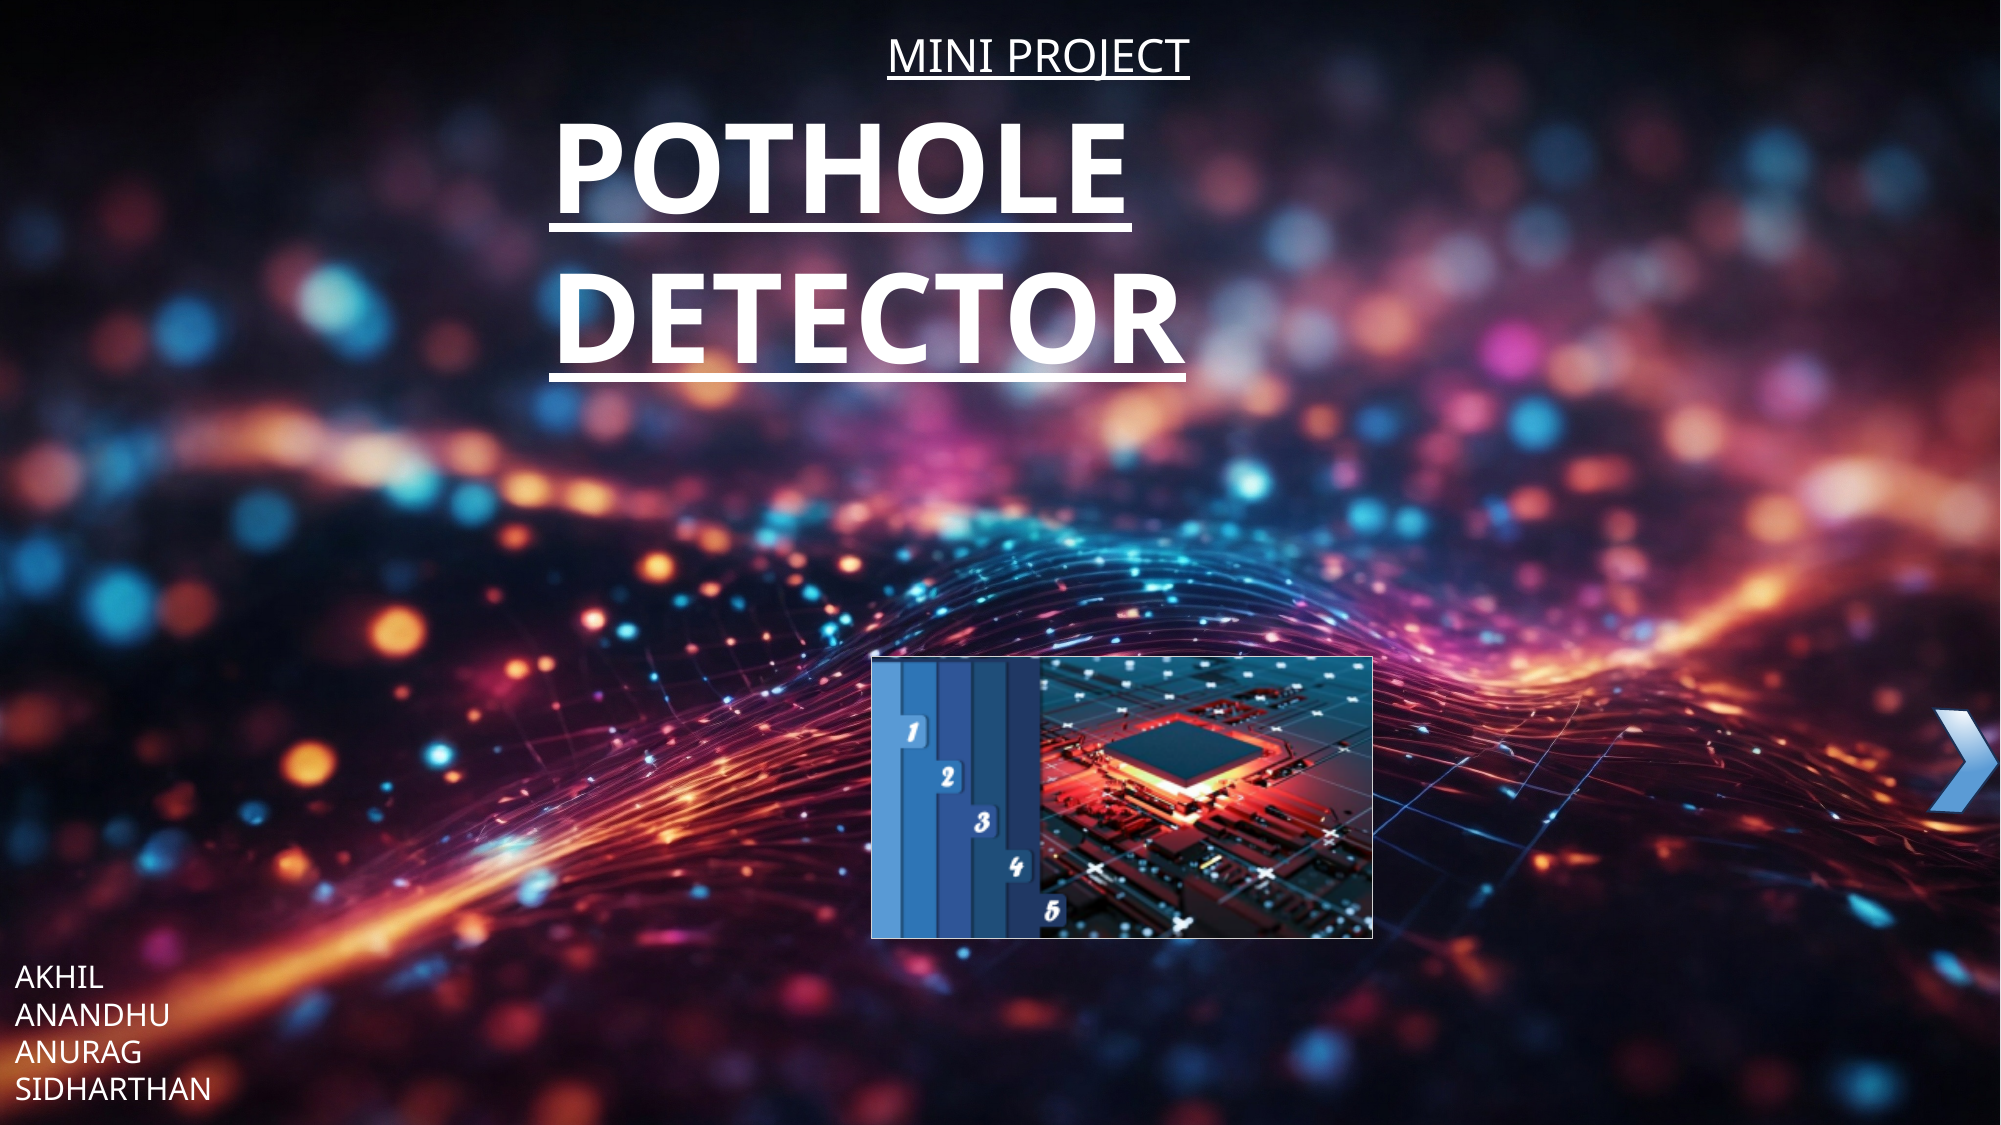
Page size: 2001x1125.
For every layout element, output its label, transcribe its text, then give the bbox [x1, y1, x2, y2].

picture [0, 0, 2001, 1125]
text_box [1925, 707, 2000, 815]
text_box AKHIL ANANDHU ANURAG SIDHARTHAN [0, 949, 399, 1115]
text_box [534, 19, 1629, 248]
